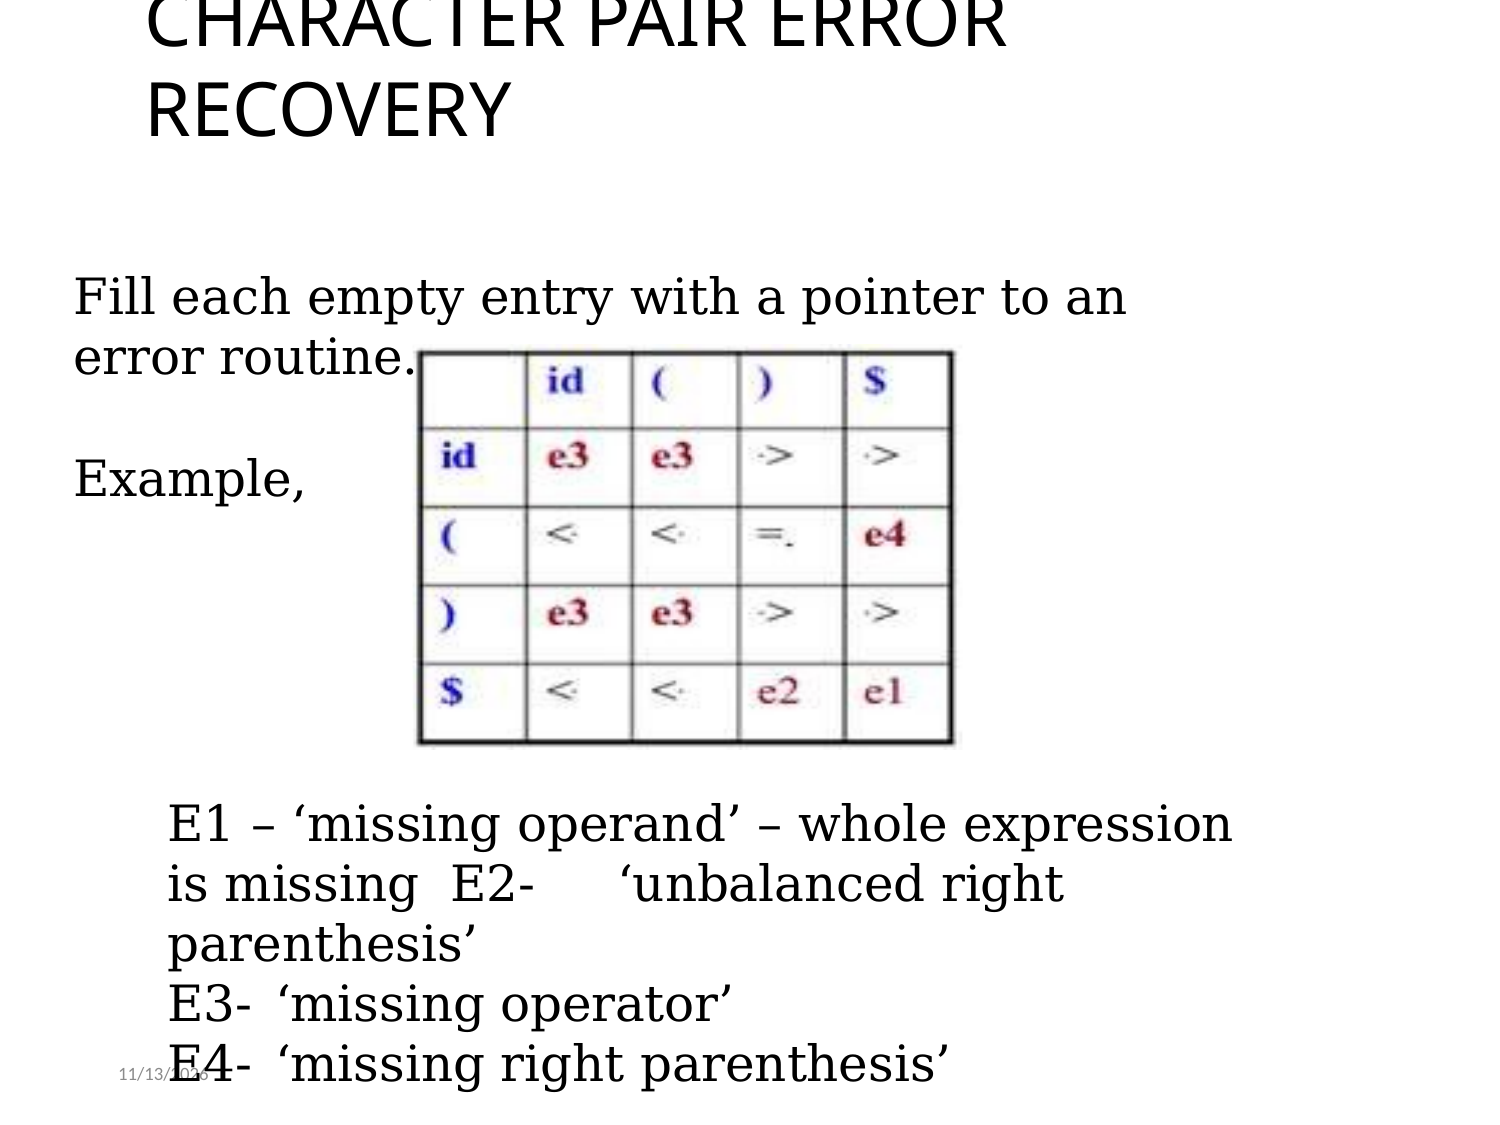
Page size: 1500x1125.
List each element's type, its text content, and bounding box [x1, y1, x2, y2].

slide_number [103, 1042, 441, 1103]
text_box Fill each empty entry with a pointer to an error routine. Example, [71, 262, 1257, 507]
text_box E1 – ‘missing operand’ – whole expression is missing E2- ‘unbalanced right parenthesis’ E3- ‘missing operator’ E4- ‘missing right parenthesis’ [165, 789, 1292, 1092]
title CHARACTER PAIR ERROR RECOVERY [142, 0, 1359, 156]
text_box [412, 507, 963, 750]
